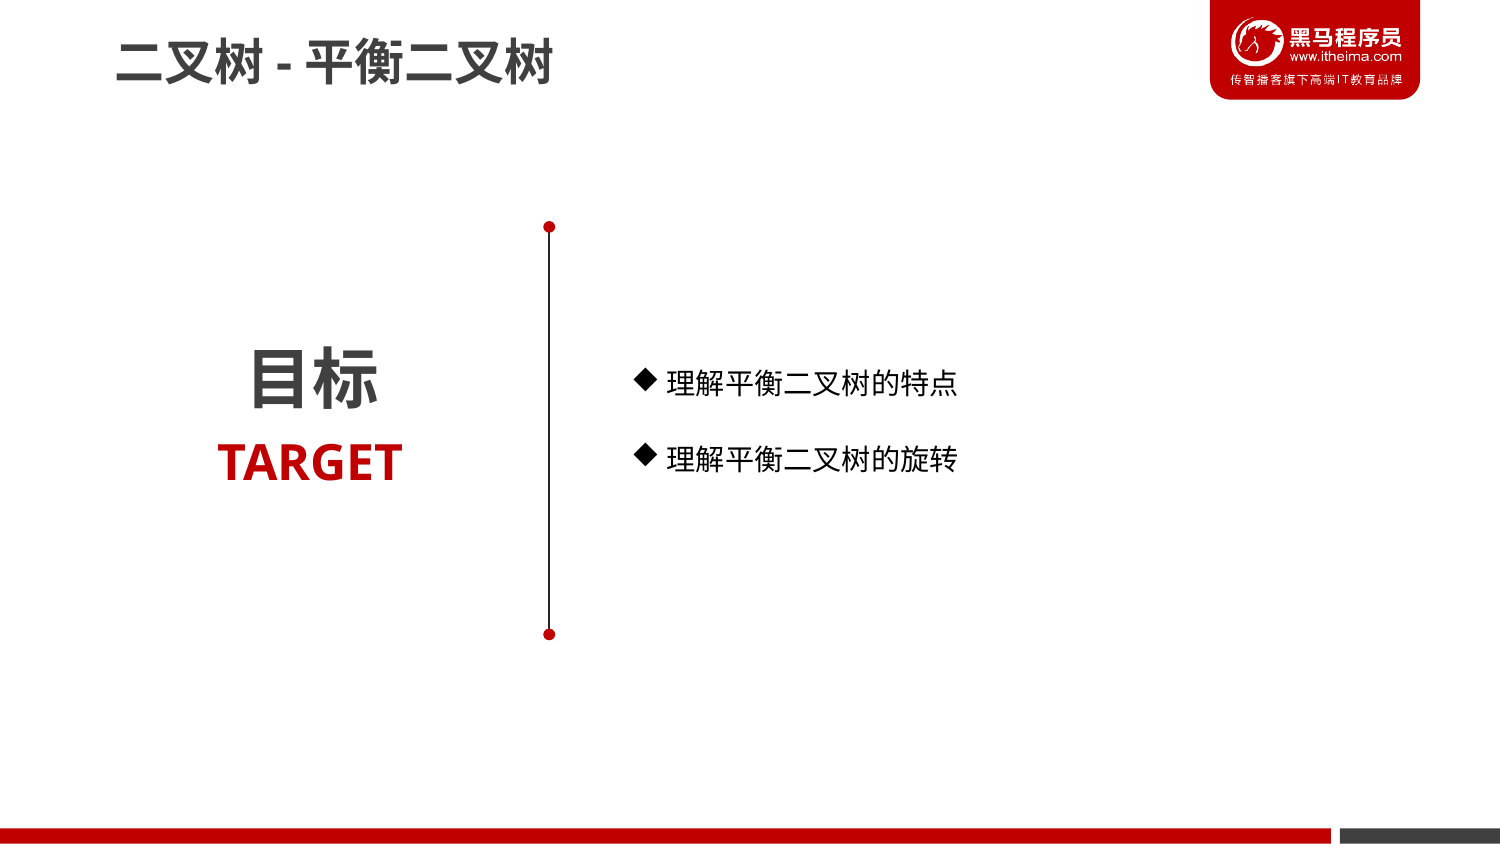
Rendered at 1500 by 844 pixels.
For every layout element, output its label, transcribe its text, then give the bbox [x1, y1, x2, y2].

list 理解平衡二叉树的特点 理解平衡二叉树的旋转 [620, 325, 1313, 519]
title 二叉树-平衡二叉树 [103, 29, 1183, 93]
picture [1212, 8, 1421, 94]
